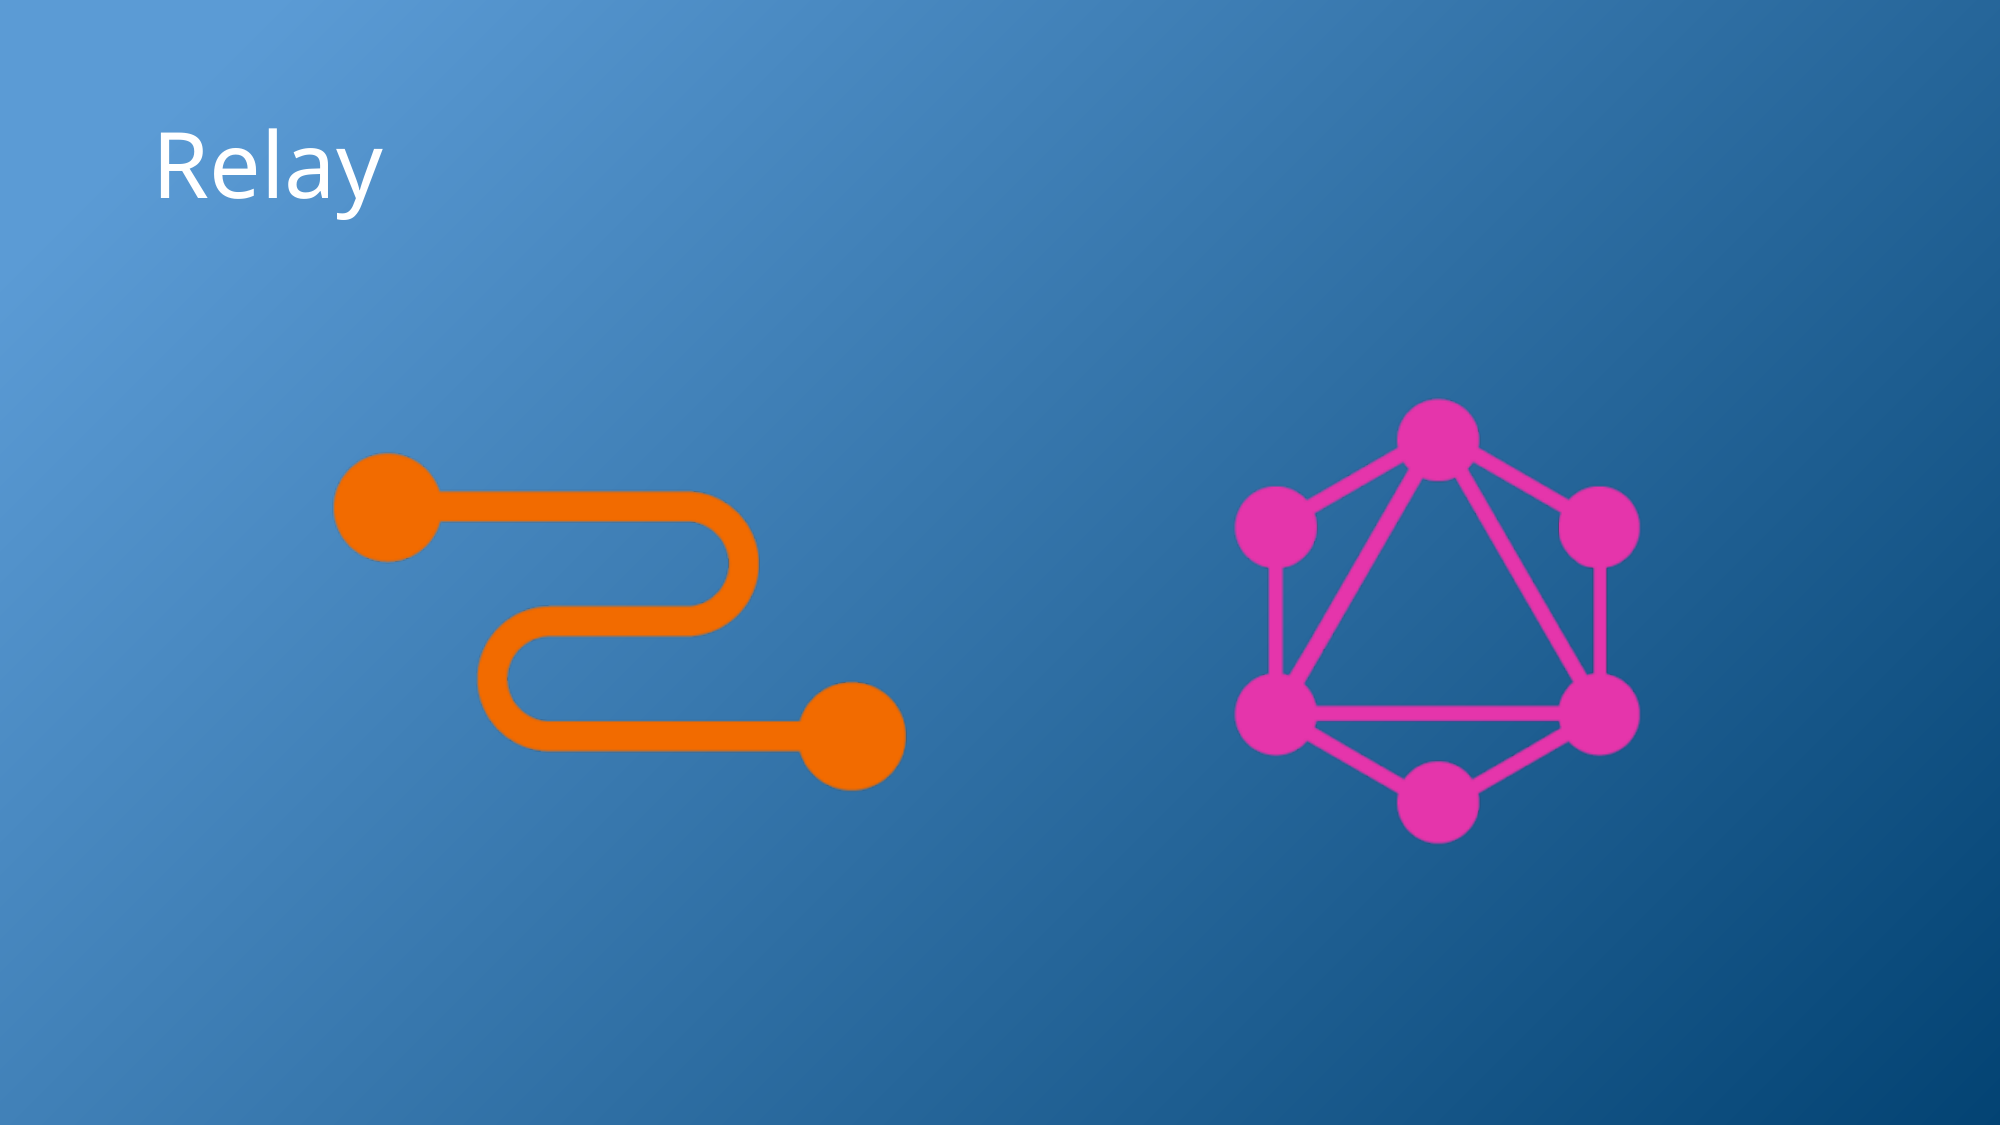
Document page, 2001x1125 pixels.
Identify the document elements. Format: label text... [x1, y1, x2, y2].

title Relay [137, 59, 1863, 278]
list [186, 331, 1787, 911]
